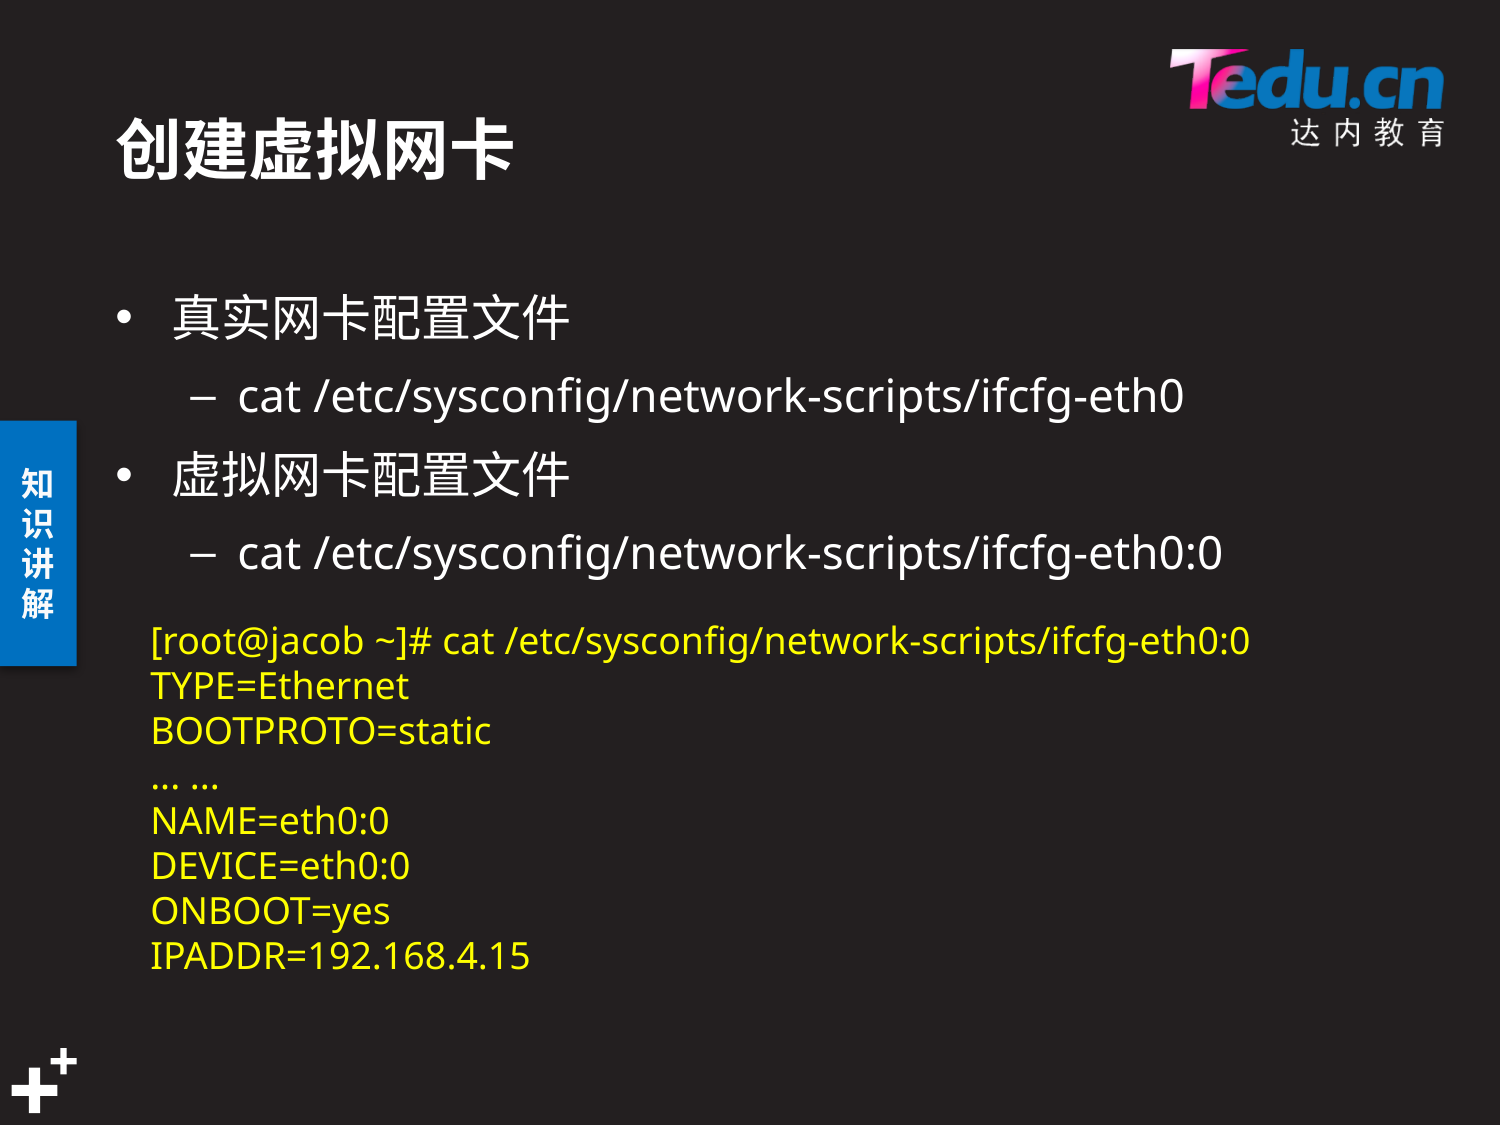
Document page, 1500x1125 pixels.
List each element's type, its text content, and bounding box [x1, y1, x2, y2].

list 真实网卡配置文件 cat /etc/sysconfig/network-scripts/ifcfg-eth0 虚拟网卡配置文件 cat /etc/sysconfig/network-scripts/ifcfg-eth0:0 [100, 267, 1349, 758]
title 创建虚拟网卡 [100, 89, 1211, 207]
picture [1157, 35, 1459, 162]
text_box [root@jacob ~]# cat /etc/sysconfig/network-scripts/ifcfg-eth0:0 TYPE=Ethernet BOOTPROTO=static ... ... NAME=eth0:0 DEVICE=eth0:0 ONBOOT=yes IPADDR=192.168.4.15 [135, 609, 1424, 985]
